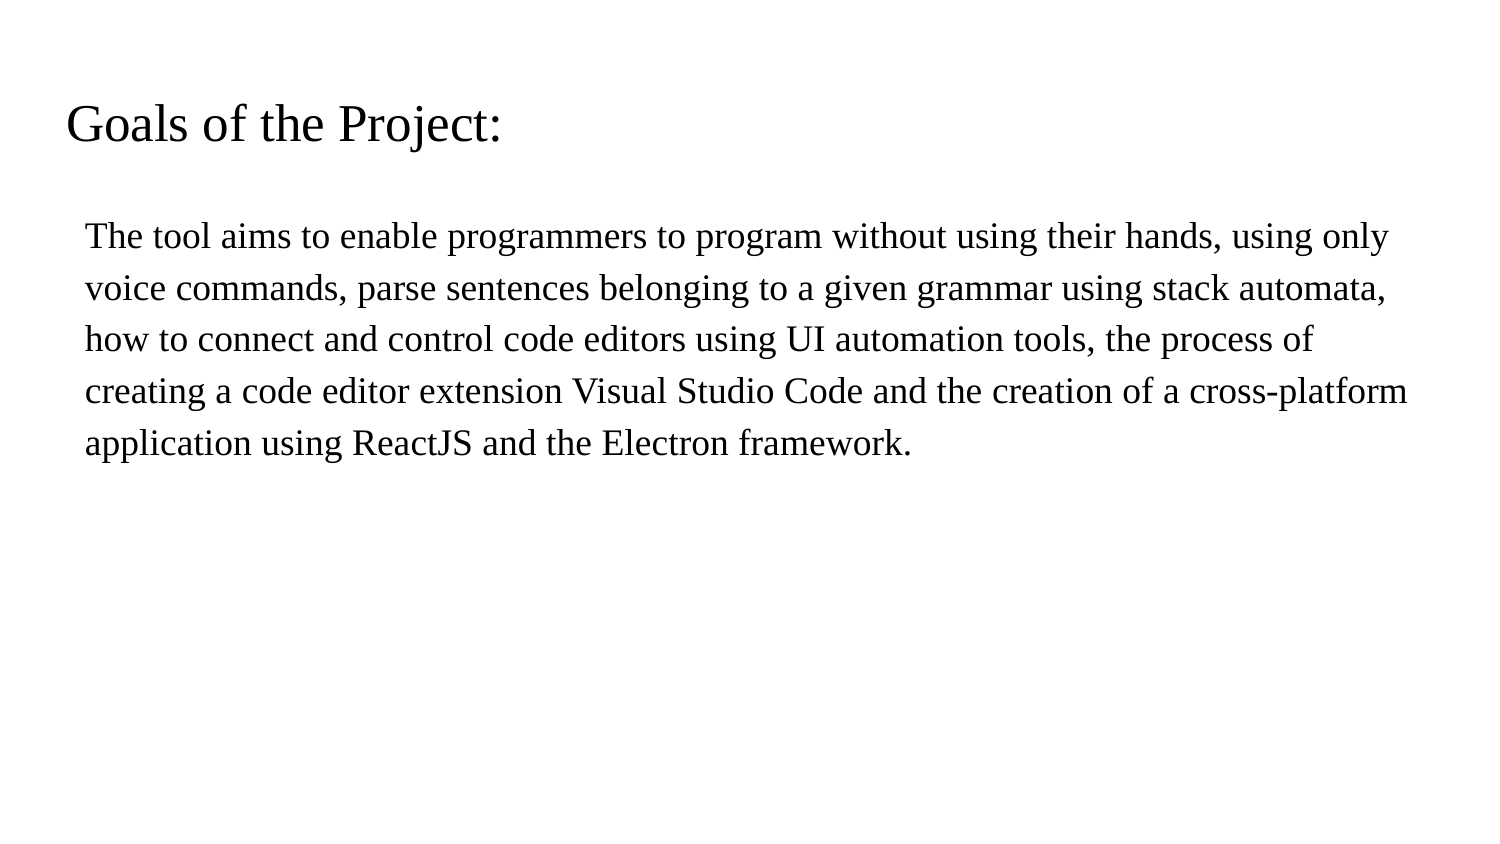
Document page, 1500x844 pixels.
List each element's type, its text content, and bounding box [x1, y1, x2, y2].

list The tool aims to enable programmers to program without using their hands, using only voice commands, parse sentences belonging to a given grammar using stack automata, how to connect and control code editors using UI automation tools, the process of creating a code editor extension Visual Studio Code and the creation of a cross-platform application using ReactJS and the Electron framework. [51, 189, 1449, 750]
title Goals of the Project: [51, 72, 1449, 167]
